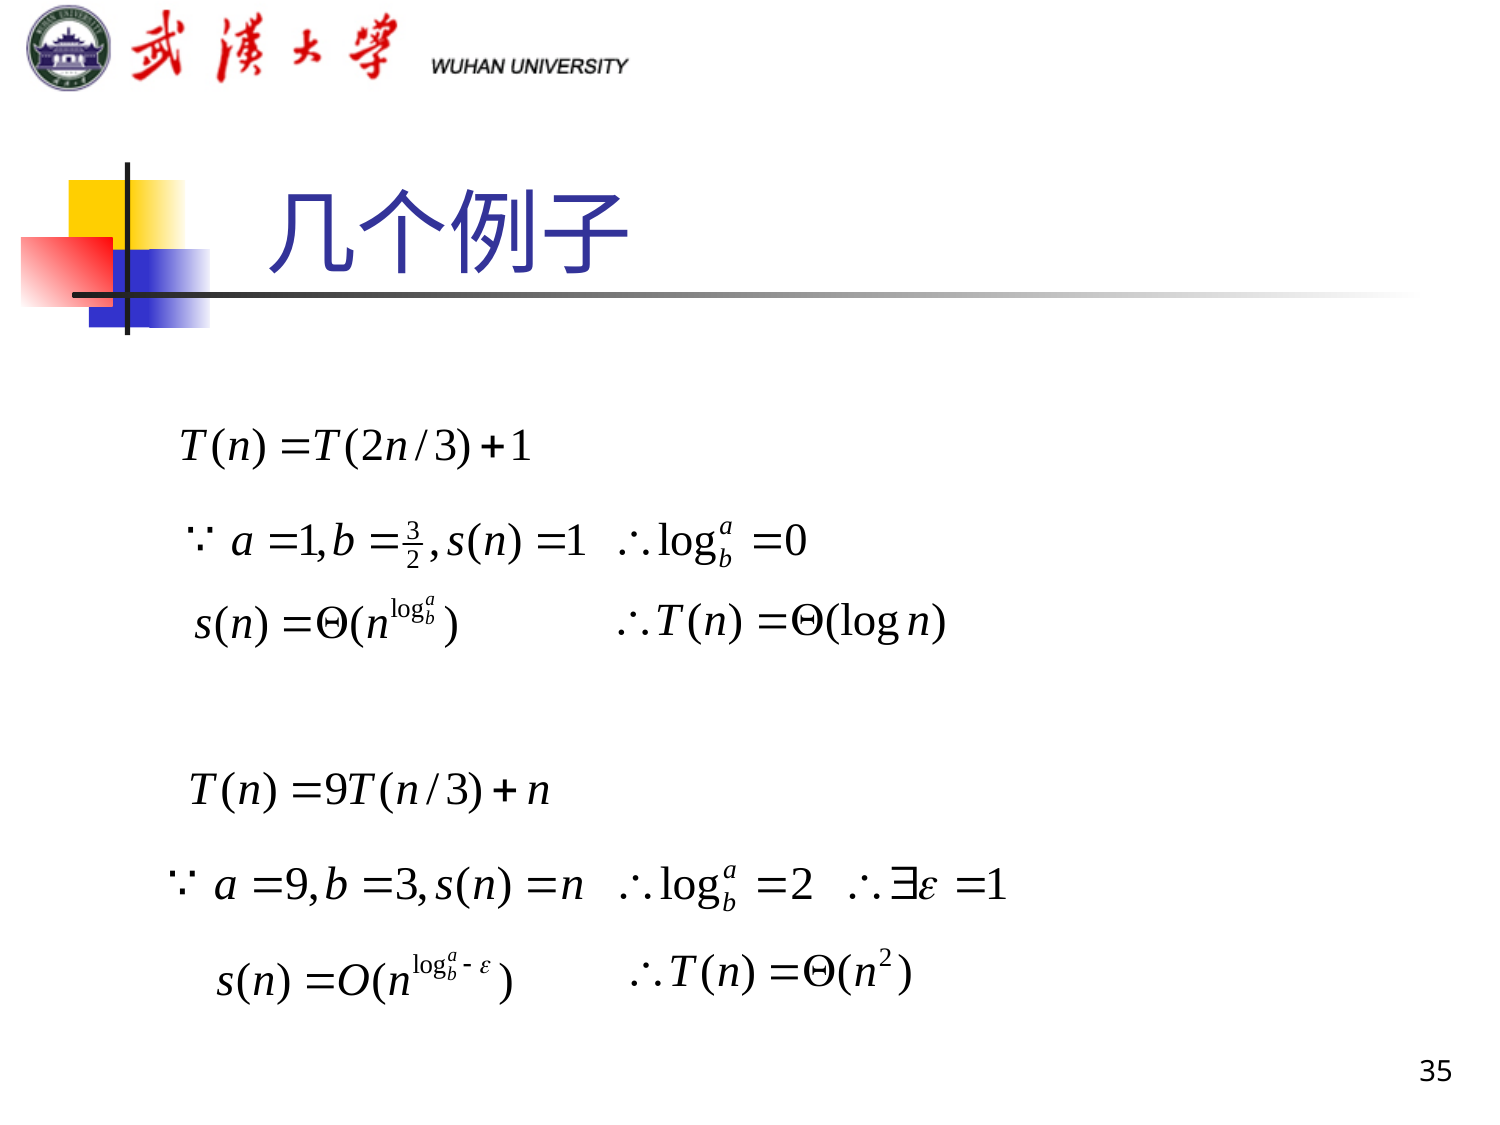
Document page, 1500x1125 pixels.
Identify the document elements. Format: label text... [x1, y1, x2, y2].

title 几个例子 [250, 52, 1500, 292]
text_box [173, 417, 537, 480]
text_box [168, 848, 1014, 924]
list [626, 936, 922, 1007]
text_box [208, 936, 521, 1015]
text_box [612, 592, 957, 655]
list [186, 505, 831, 580]
picture [0, 0, 643, 93]
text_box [186, 580, 467, 659]
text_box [183, 761, 560, 824]
slide_number 35 [1155, 1024, 1468, 1100]
